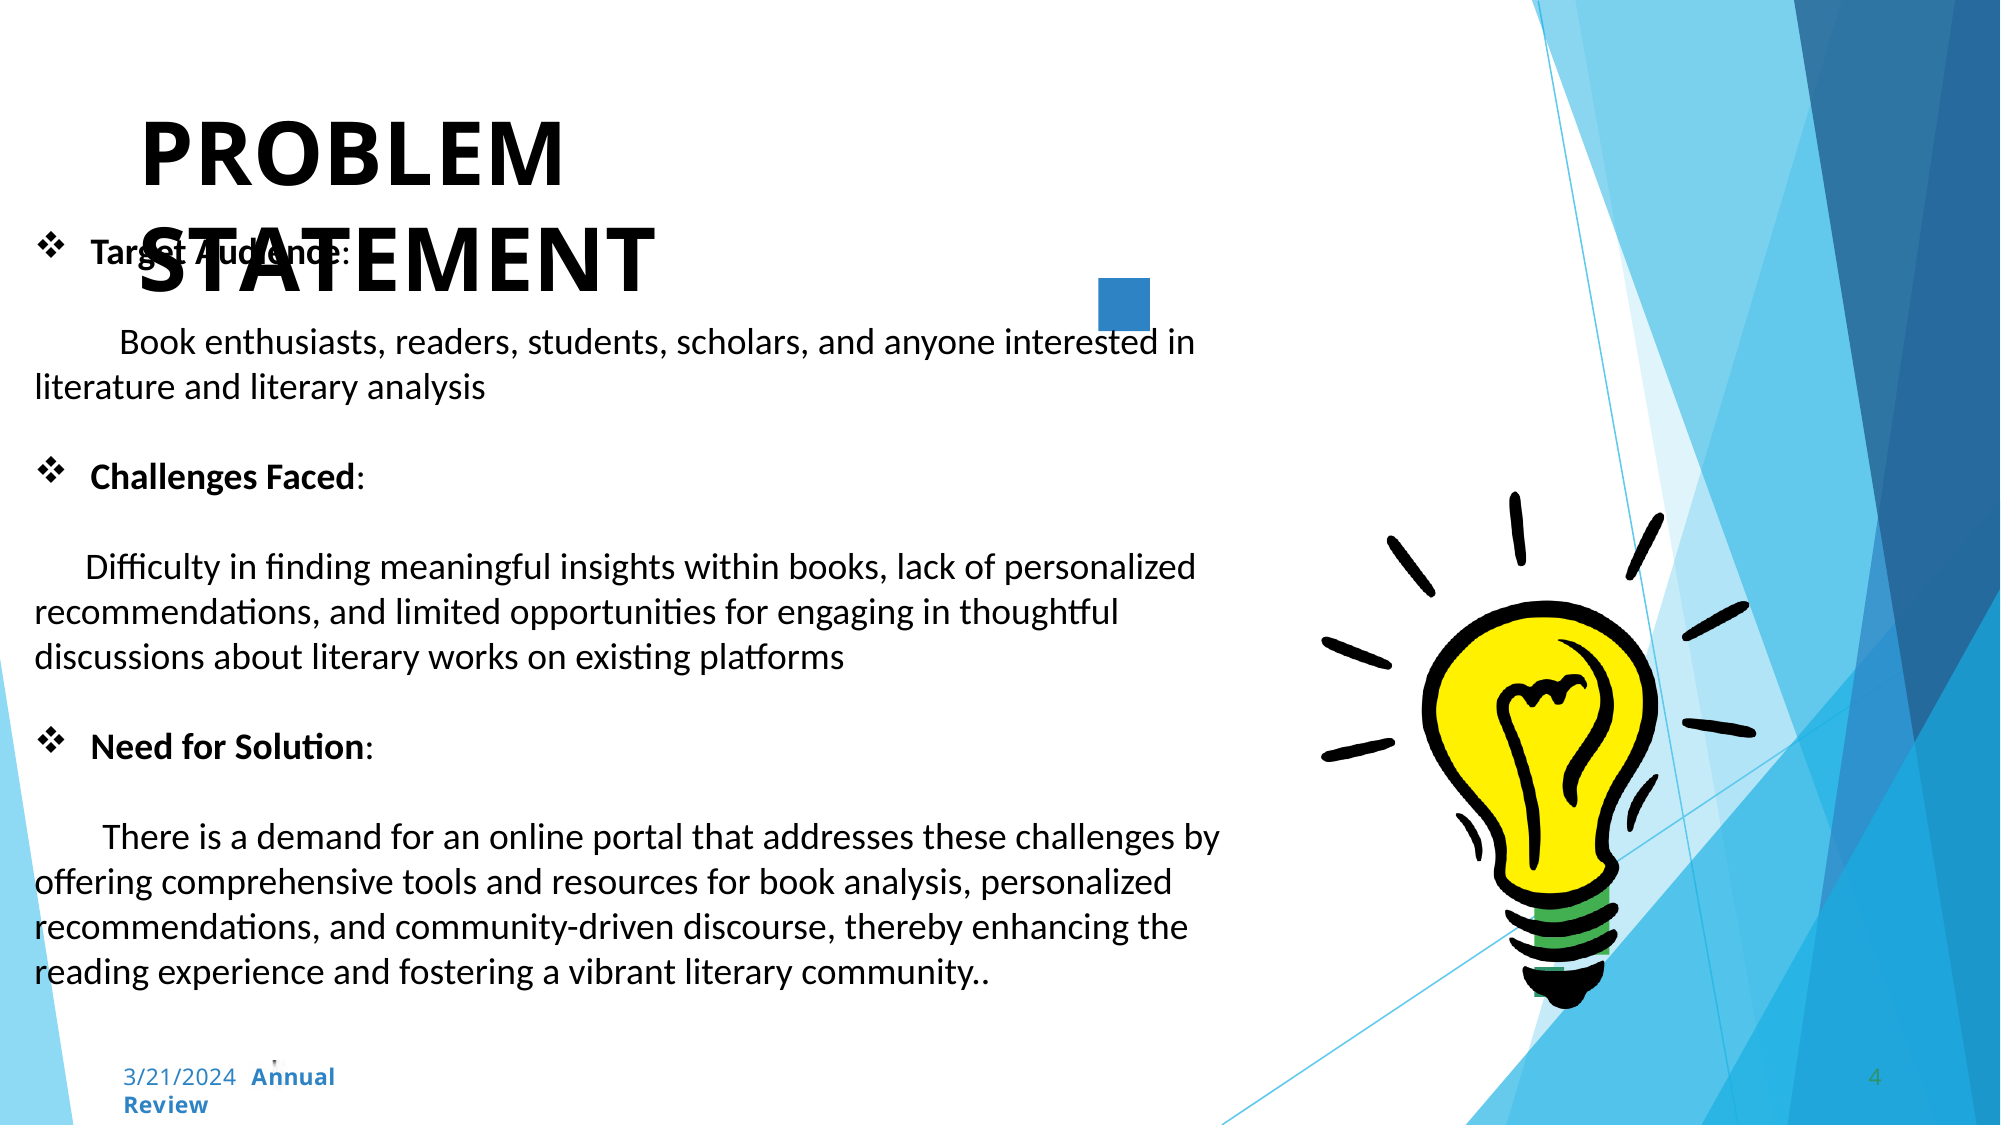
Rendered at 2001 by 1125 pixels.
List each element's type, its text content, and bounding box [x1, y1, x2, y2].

text_box Target Audience: Book enthusiasts, readers, students, scholars, and anyone interested in literature and literary analysis Challenges Faced: Difficulty in finding meaningful insights within books, lack of personalized recommendations, and limited opportunities for engaging in thoughtful discussions about literary works on existing platforms Need for Solution: There is a demand for an online portal that addresses these challenges by offering comprehensive tools and resources for book analysis, personalized recommendations, and community-driven discourse, thereby enhancing the reading experience and fostering a vibrant literary community.. [19, 219, 1250, 1000]
slide_number 4 [1862, 1061, 1888, 1125]
picture [110, 1060, 463, 1094]
title PROBLEM STATEMENT [136, 94, 1062, 219]
text_box 3/21/2024 Annual Review [121, 1103, 417, 1118]
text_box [1310, 480, 1765, 1016]
